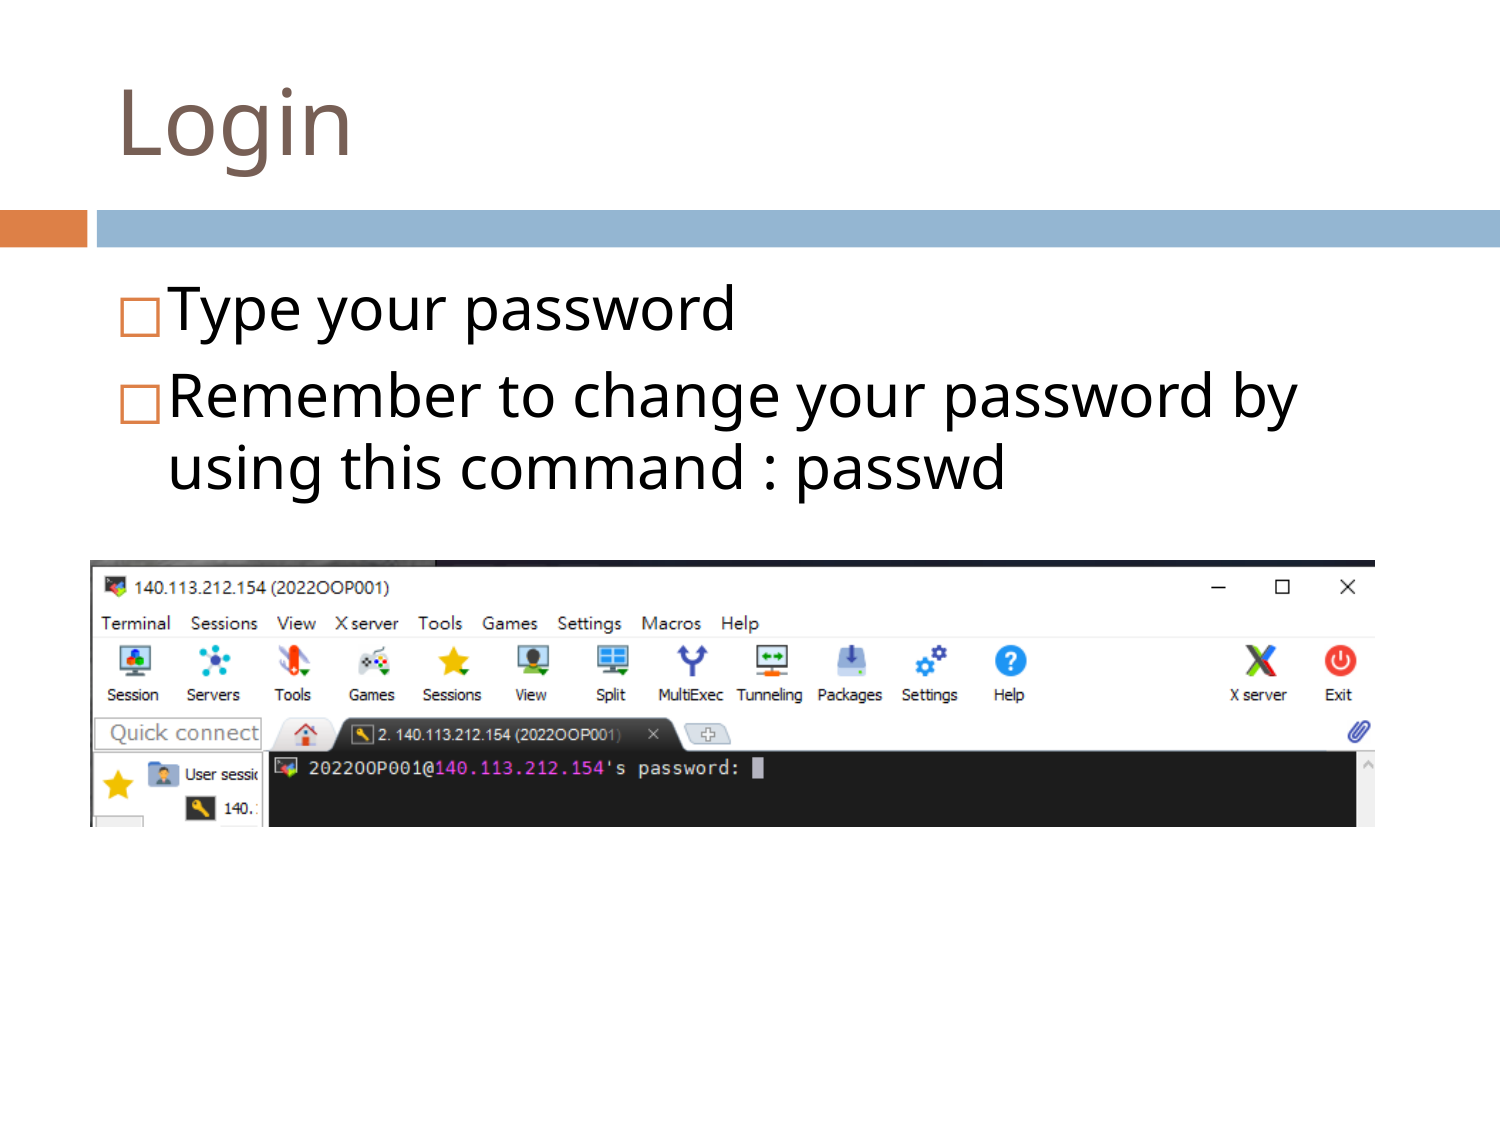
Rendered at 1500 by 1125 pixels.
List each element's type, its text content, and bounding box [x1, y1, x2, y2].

list Type your password Remember to change your password by using this command : passwd [100, 262, 1438, 1000]
title Login [100, 37, 1438, 200]
picture [90, 559, 1375, 828]
